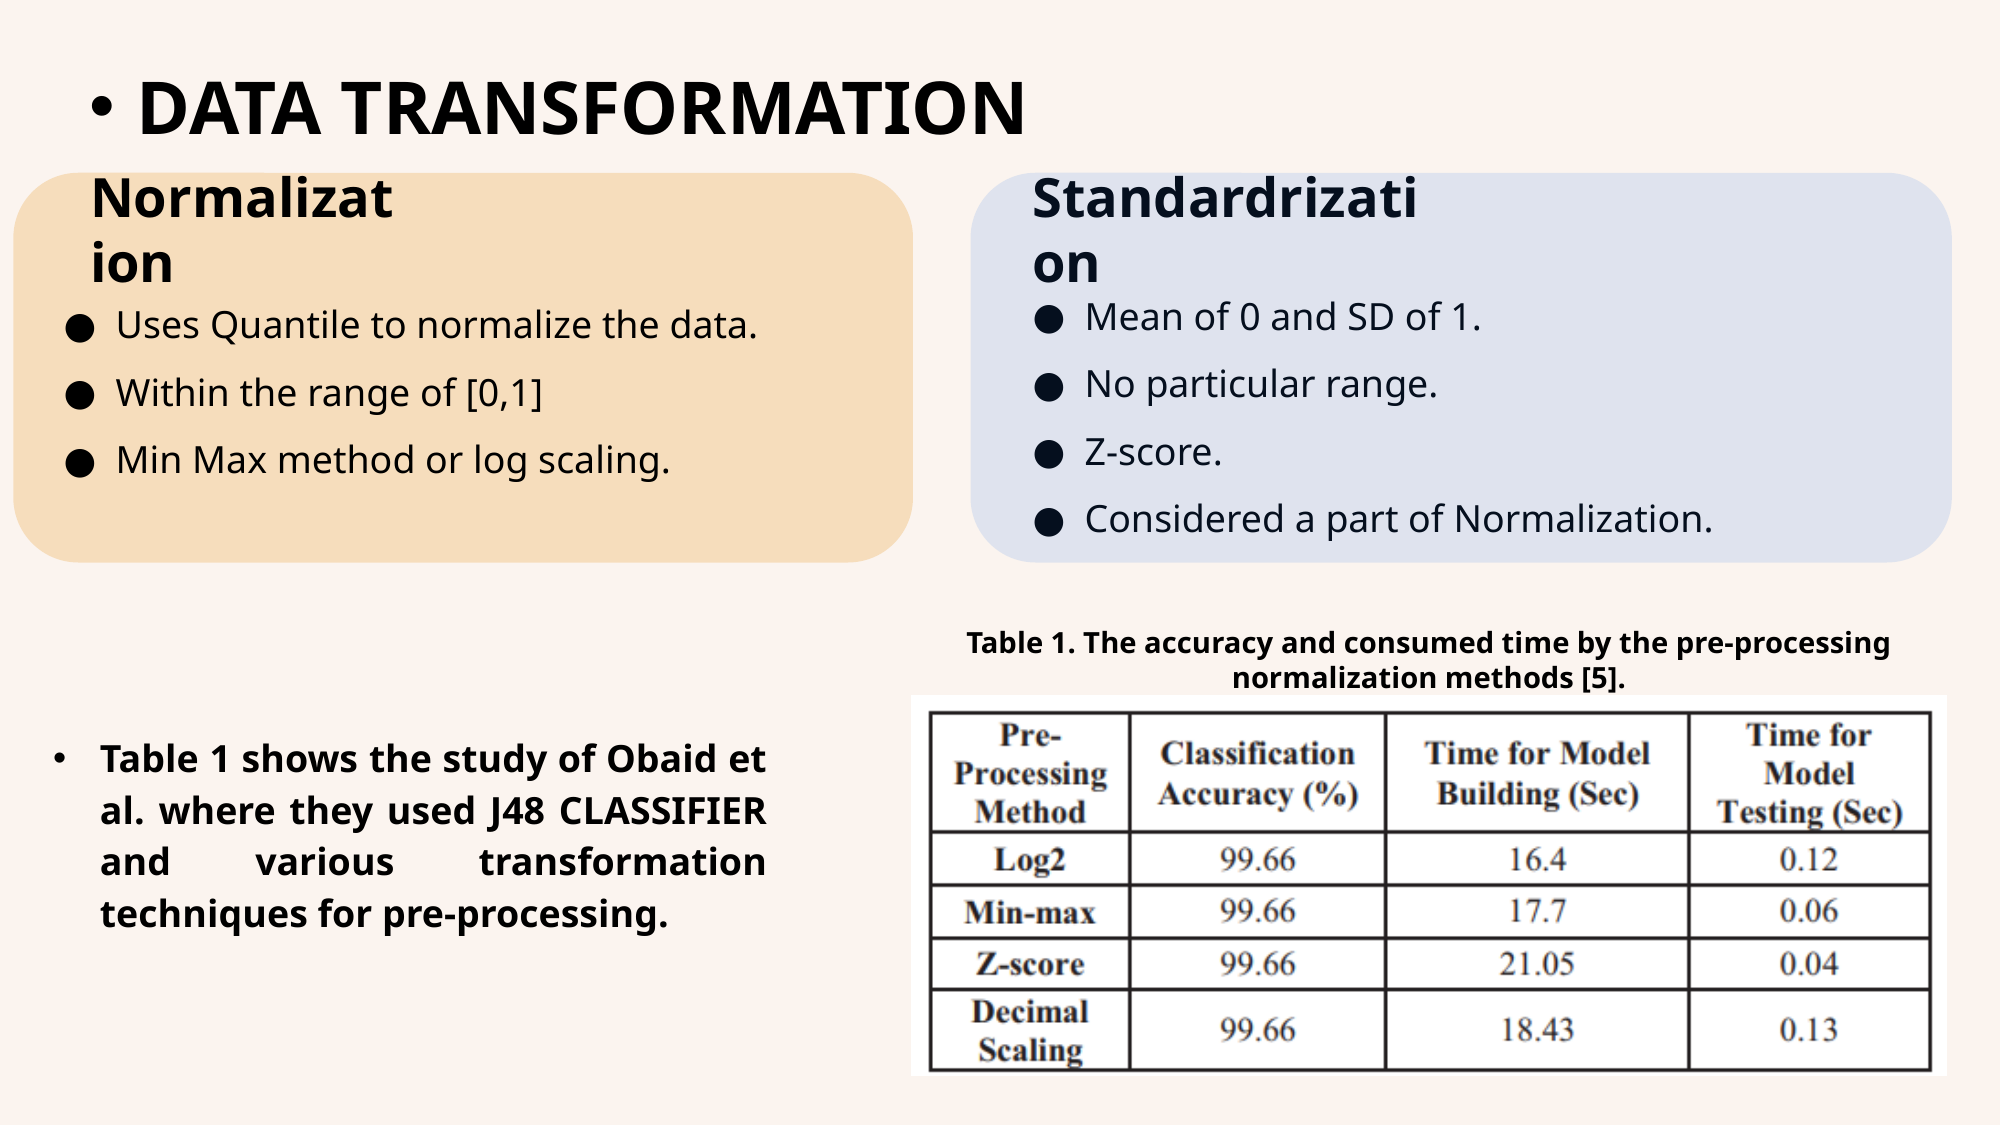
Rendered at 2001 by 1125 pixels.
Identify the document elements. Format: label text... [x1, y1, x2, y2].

text_box [13, 172, 913, 563]
text_box Table 1. The accuracy and consumed time by the pre-processing normalization methods [5]. [912, 616, 1946, 695]
text_box [970, 172, 1952, 563]
text_box DATA TRANSFORMATION [75, 54, 1751, 157]
text_box Table 1 shows the study of Obaid et al. where they used J48 CLASSIFIER and various transformation techniques for pre-processing. [38, 720, 783, 943]
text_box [48, 200, 783, 450]
picture [911, 695, 1947, 1076]
